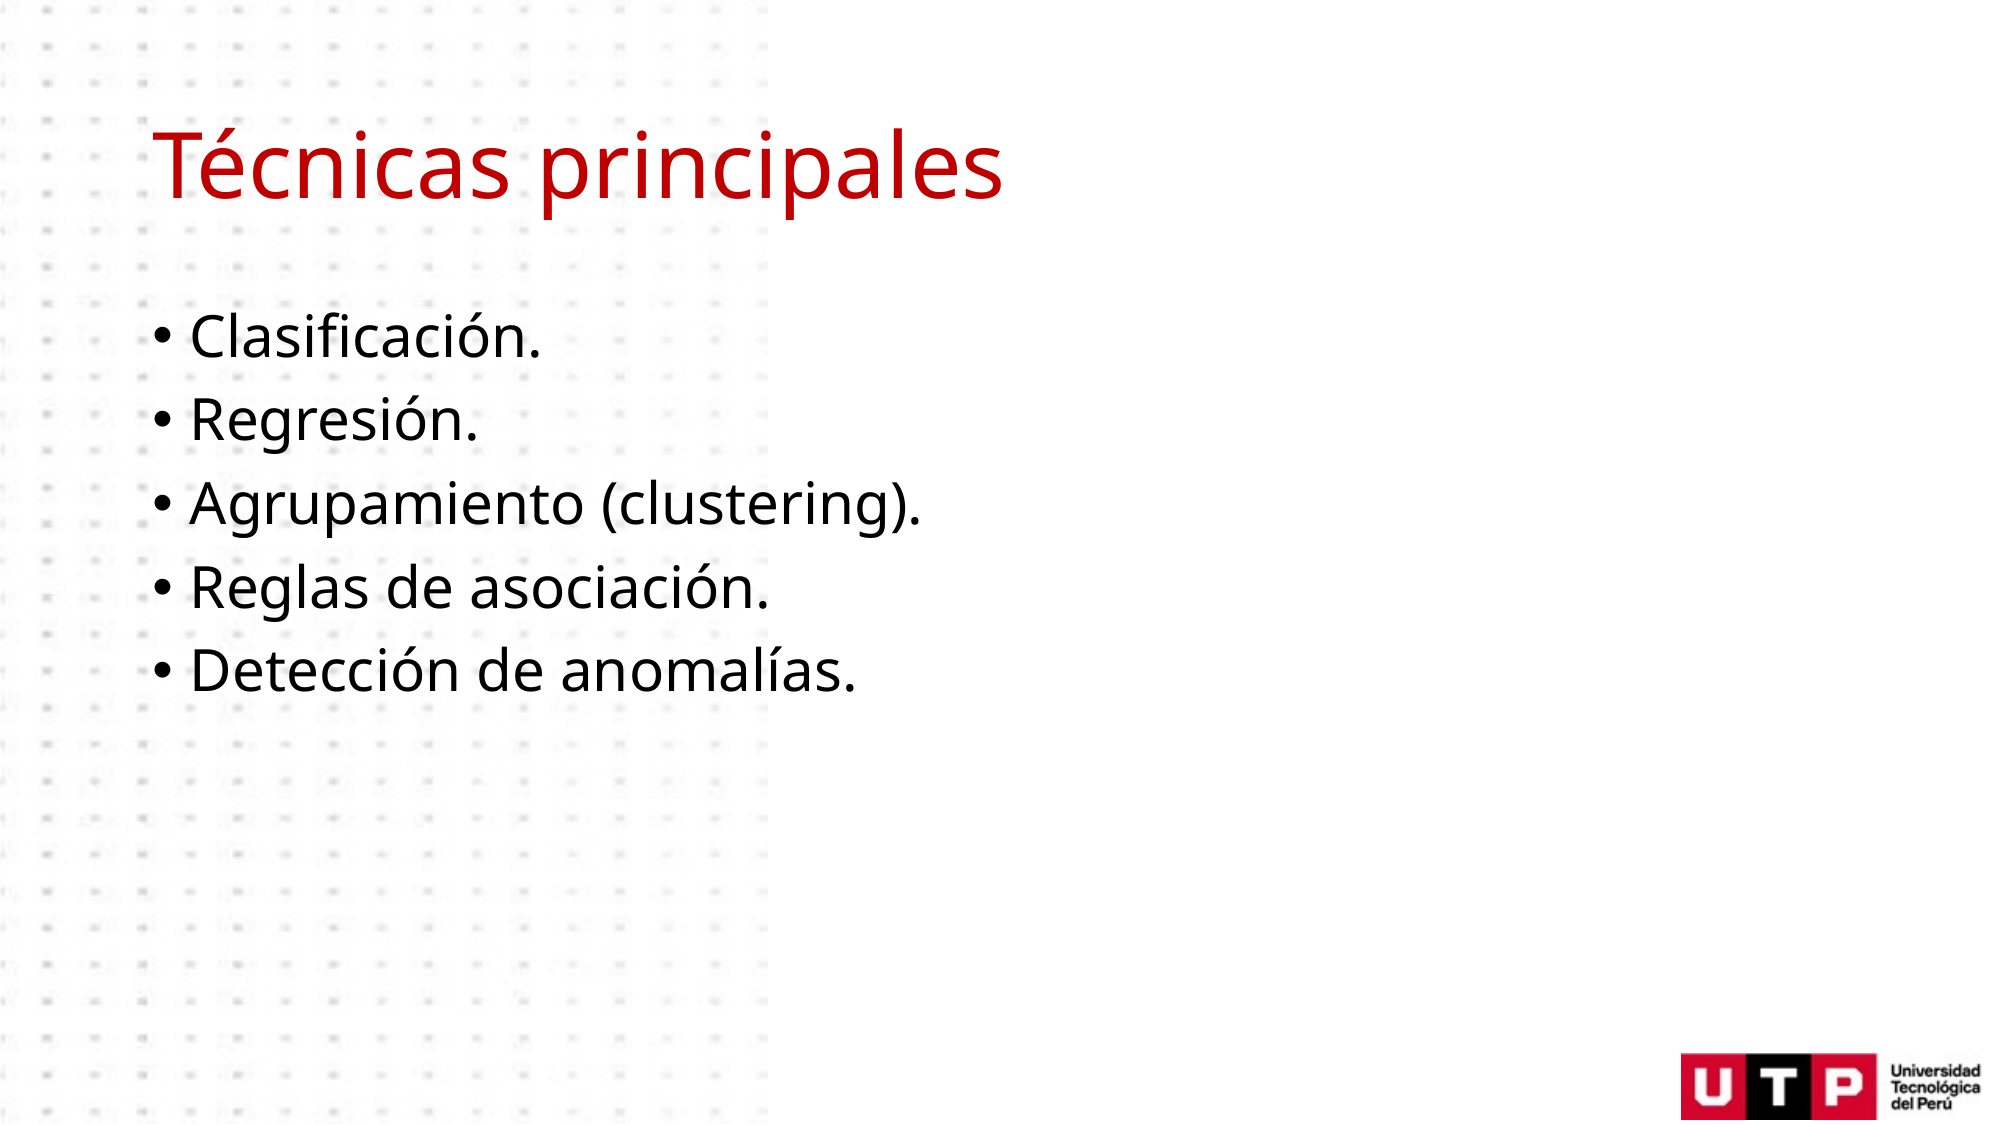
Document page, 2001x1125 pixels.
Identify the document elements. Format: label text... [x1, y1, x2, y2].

title Técnicas principales [769, 59, 1863, 278]
picture [1680, 1053, 2000, 1120]
picture [0, 0, 769, 1124]
list Clasificación. Regresión. Agrupamiento (clustering). Reglas de asociación. Detección de anomalías. [769, 299, 1863, 1014]
